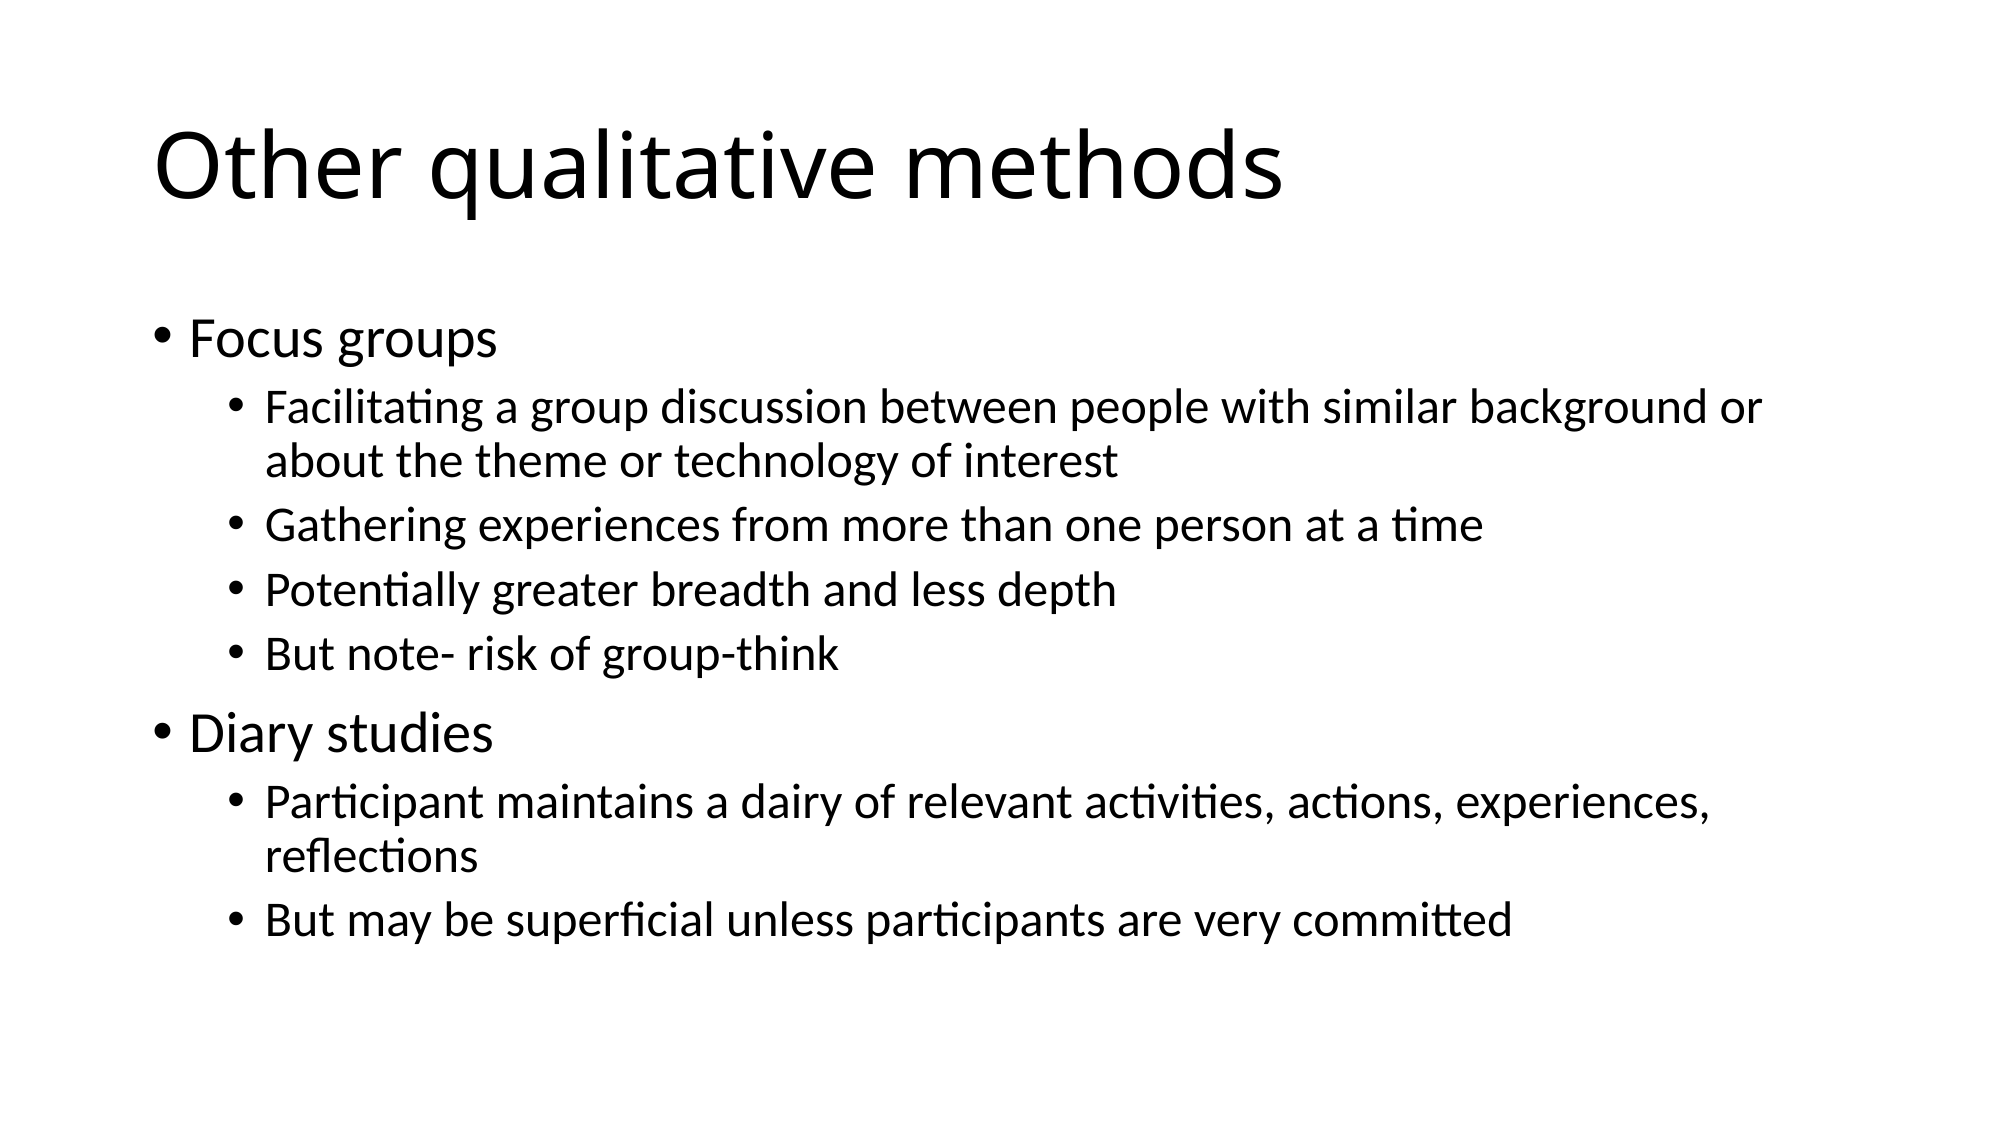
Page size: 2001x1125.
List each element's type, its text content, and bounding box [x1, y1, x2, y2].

title Other qualitative methods [137, 59, 1863, 278]
list Focus groups Facilitating a group discussion between people with similar background or about the theme or technology of interest Gathering experiences from more than one person at a time Potentially greater breadth and less depth But note- risk of group-think Diary studies Participant maintains a dairy of relevant activities, actions, experiences, reflections But may be superficial unless participants are very committed [137, 299, 1863, 1014]
